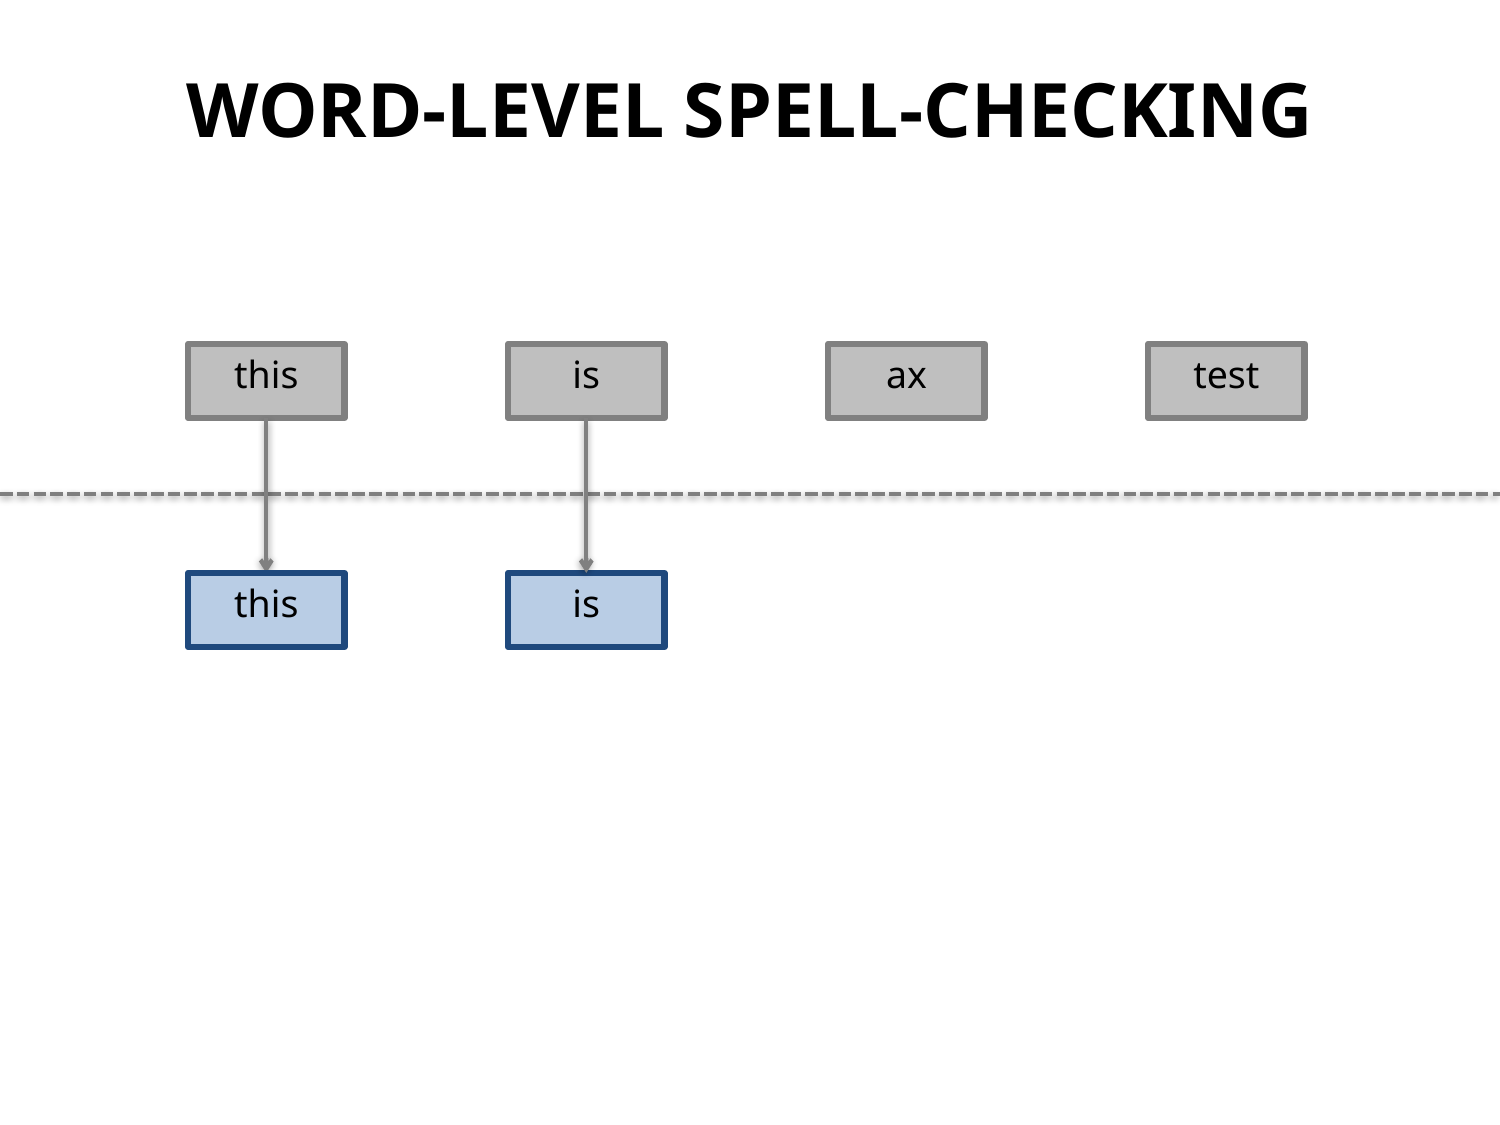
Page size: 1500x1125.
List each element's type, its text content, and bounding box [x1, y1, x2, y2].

text_box ax [828, 343, 985, 418]
text_box is [508, 343, 665, 418]
text_box this [188, 343, 345, 418]
text_box WORD-LEVEL SPELL-CHECKING [0, 55, 1500, 160]
text_box this [188, 572, 345, 647]
text_box is [508, 572, 665, 647]
text_box test [1148, 343, 1305, 418]
